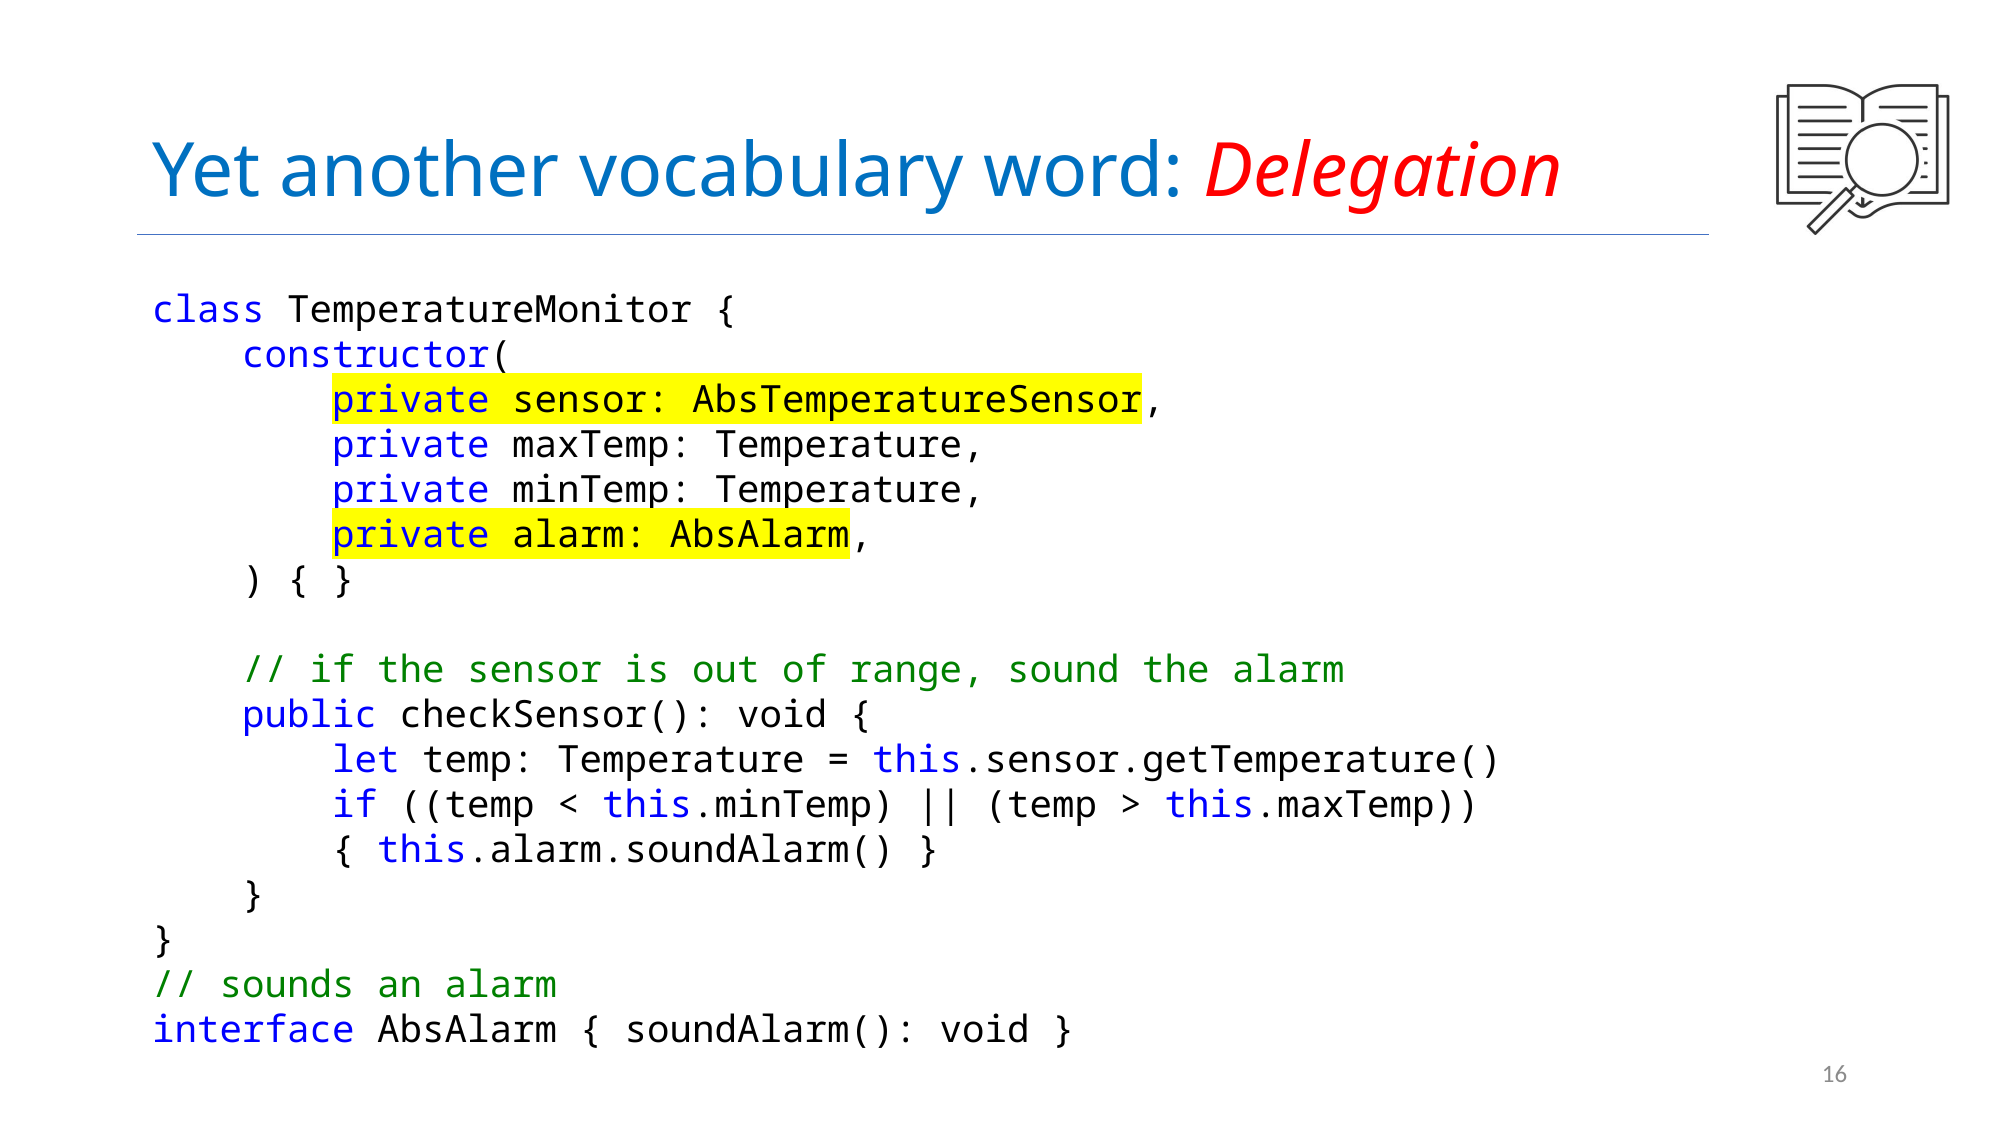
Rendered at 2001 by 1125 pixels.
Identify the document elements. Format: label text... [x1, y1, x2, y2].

picture [1709, 0, 2000, 306]
text_box class TemperatureMonitor { constructor( private sensor: AbsTemperatureSensor, private maxTemp: Temperature, private minTemp: Temperature, private alarm: AbsAlarm, ) { } // if the sensor is out of range, sound the alarm public checkSensor(): void { let temp: Temperature = this.sensor.getTemperature() if ((temp < this.minTemp) || (temp > this.maxTemp)) { this.alarm.soundAlarm() } } } // sounds an alarm interface AbsAlarm { soundAlarm(): void } [137, 277, 1820, 1058]
title Yet another vocabulary word: Delegation [137, 3, 1709, 221]
slide_number 16 [1412, 1042, 1863, 1103]
